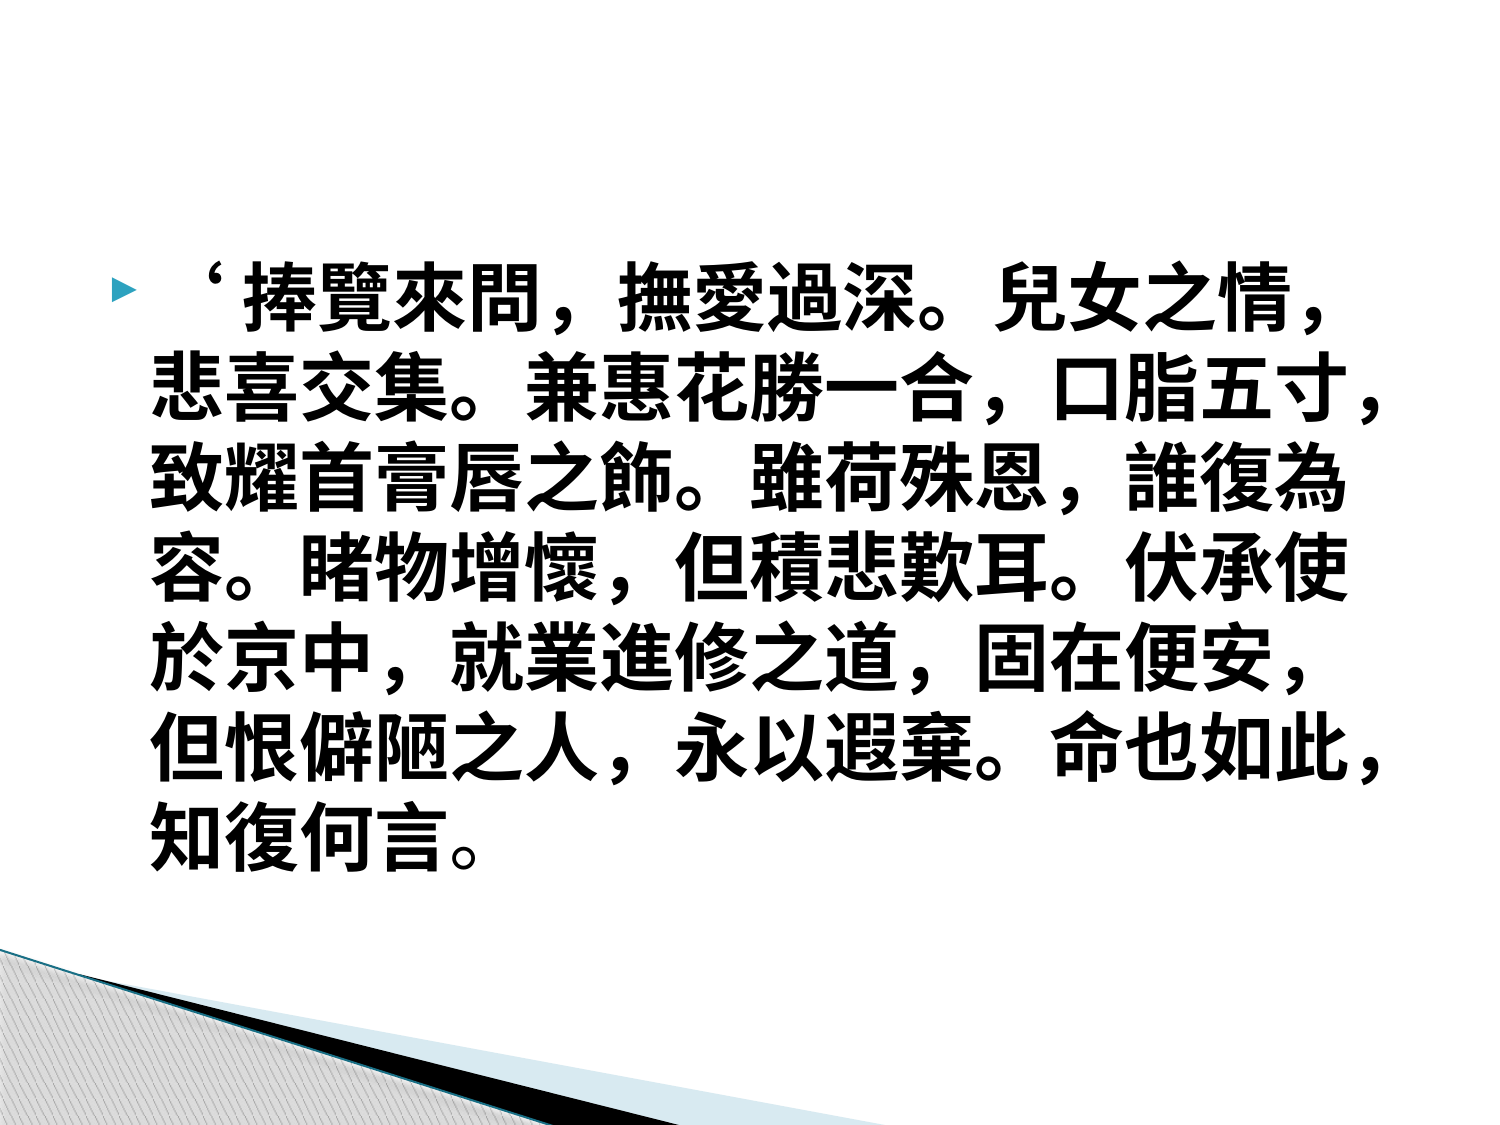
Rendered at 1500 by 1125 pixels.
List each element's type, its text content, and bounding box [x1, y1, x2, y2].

list ‘捧覽來問，撫愛過深。兒女之情，悲喜交集。兼惠花勝一合，口脂五寸，致耀首膏唇之飾。雖荷殊恩，誰復為容。睹物增懷，但積悲歎耳。伏承使於京中，就業進修之道，固在便安，但恨僻陋之人，永以遐棄。命也如此，知復何言。 [75, 243, 1425, 986]
